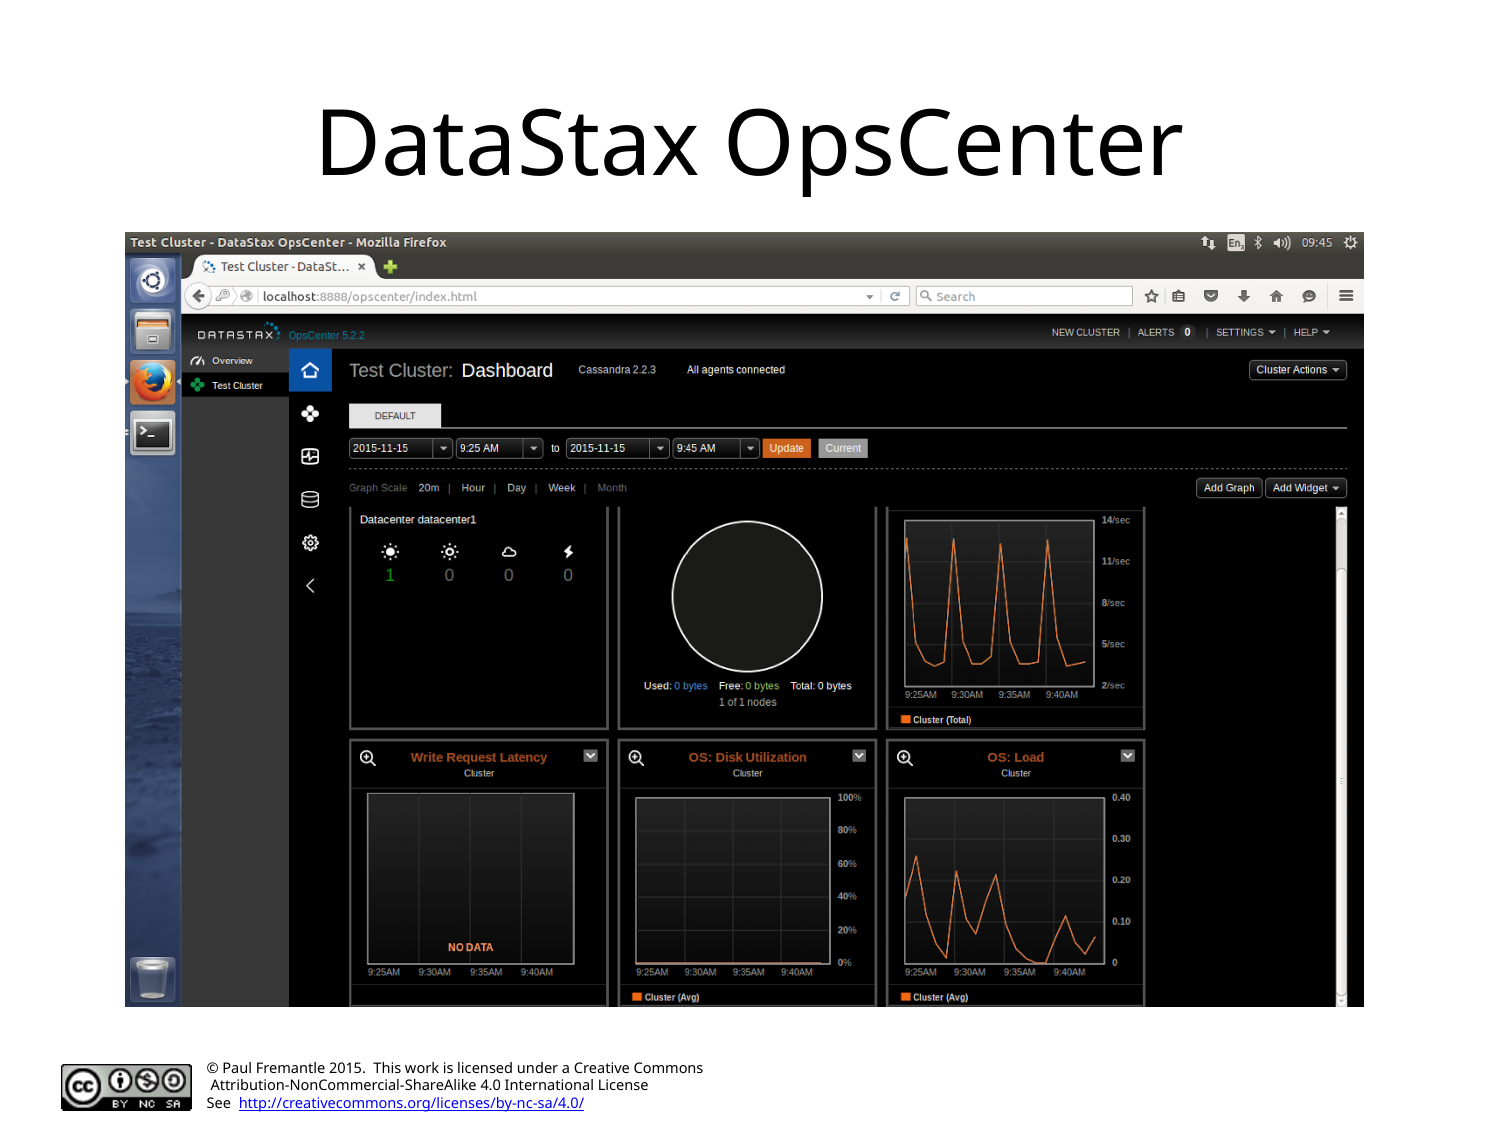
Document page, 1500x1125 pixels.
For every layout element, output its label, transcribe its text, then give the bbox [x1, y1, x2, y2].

picture [61, 1064, 192, 1111]
picture [125, 232, 1364, 1007]
title DataStax OpsCenter [75, 45, 1425, 233]
